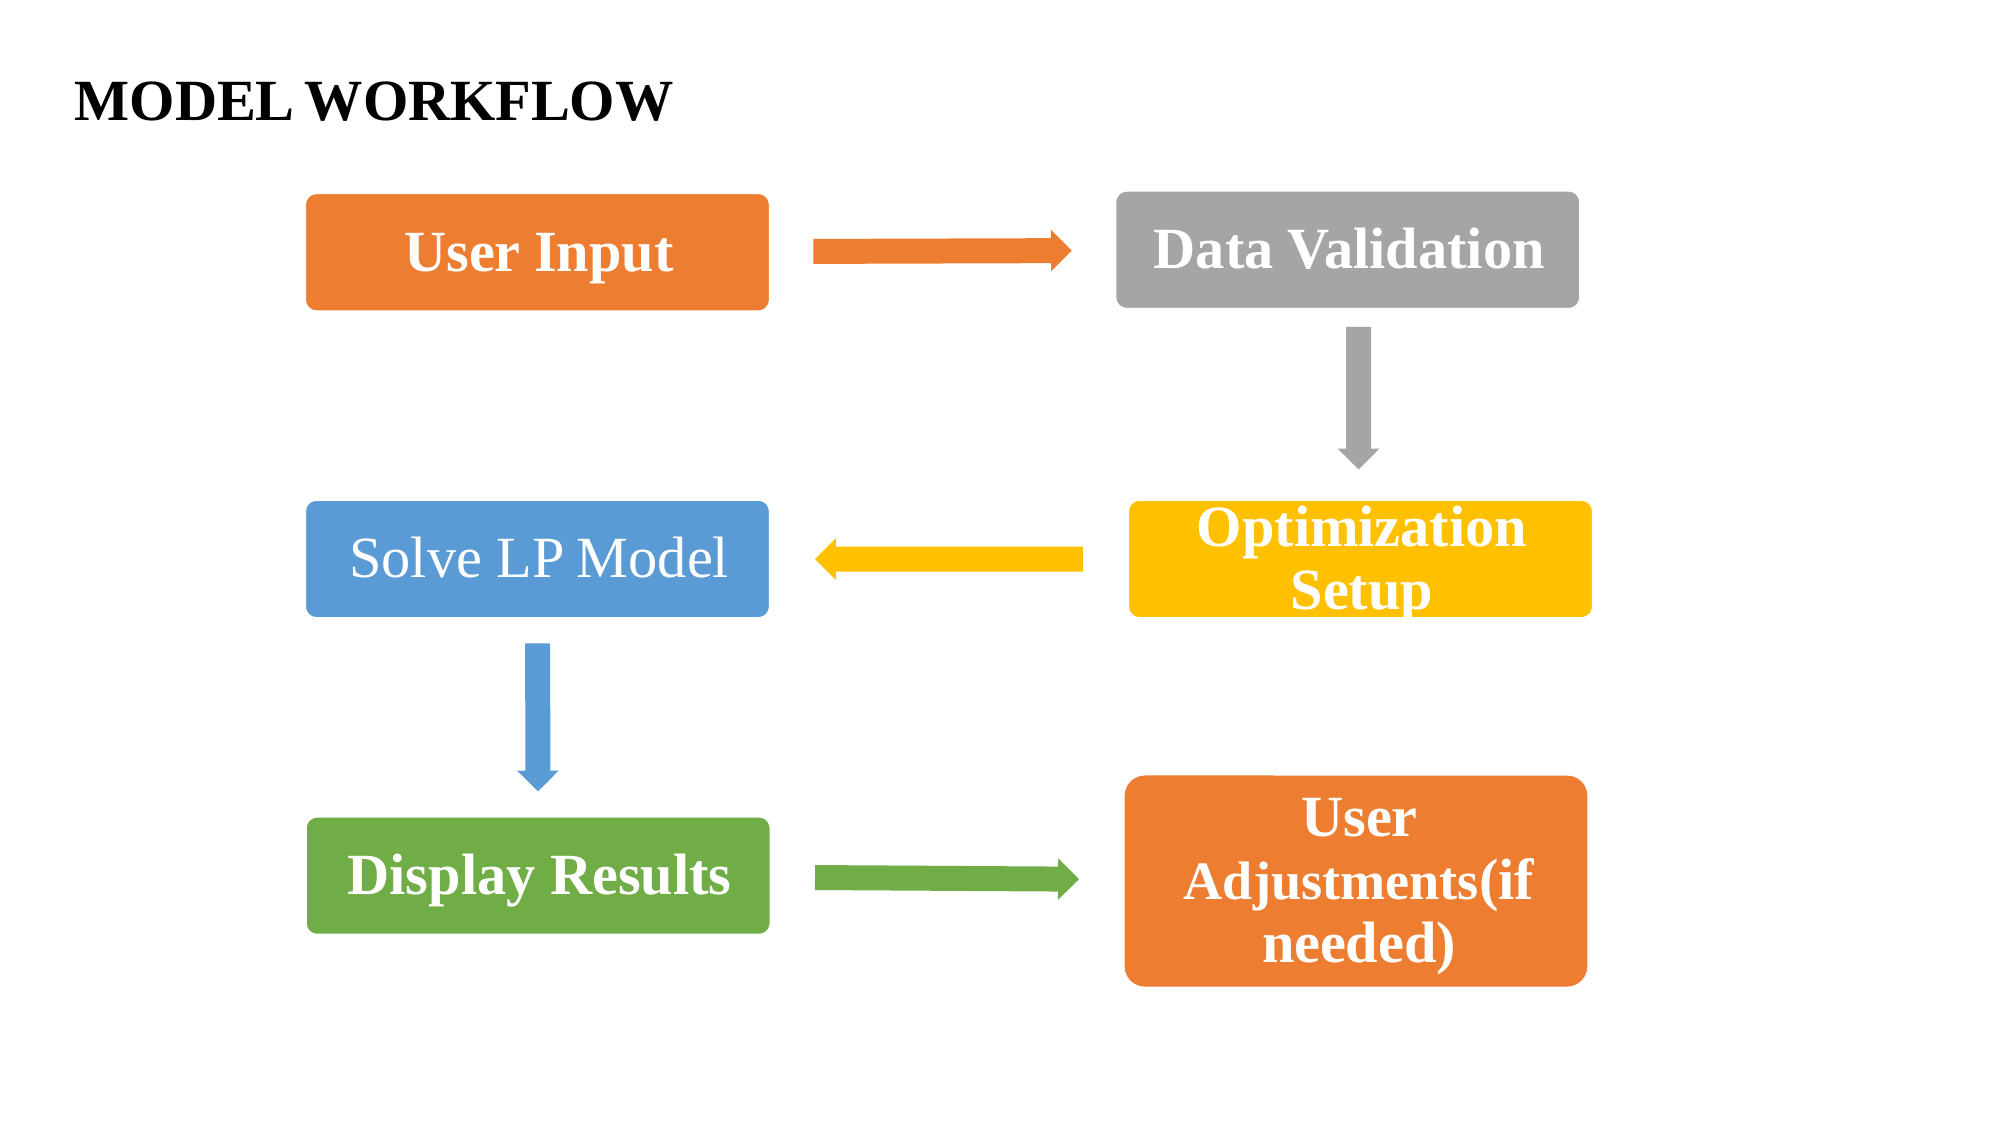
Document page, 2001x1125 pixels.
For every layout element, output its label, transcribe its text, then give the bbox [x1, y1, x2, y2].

text_box MODEL WORKFLOW [0, 19, 802, 140]
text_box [304, 154, 1906, 1125]
